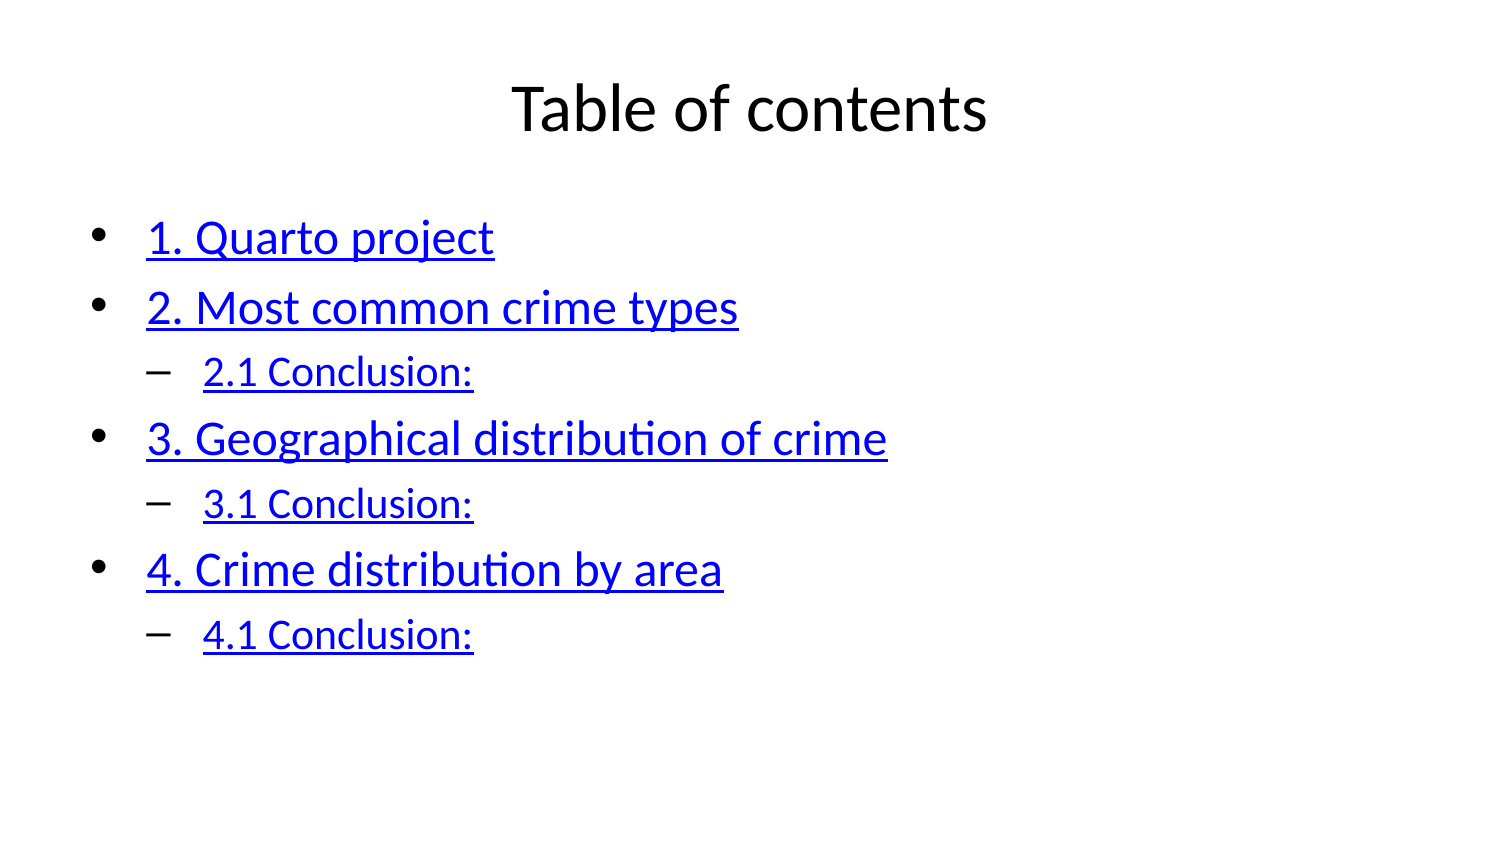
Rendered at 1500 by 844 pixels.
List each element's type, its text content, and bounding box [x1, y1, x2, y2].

list 1. Quarto project 2. Most common crime types 2.1 Conclusion: 3. Geographical distribution of crime 3.1 Conclusion: 4. Crime distribution by area 4.1 Conclusion: [75, 196, 1425, 754]
title Table of contents [75, 33, 1425, 175]
